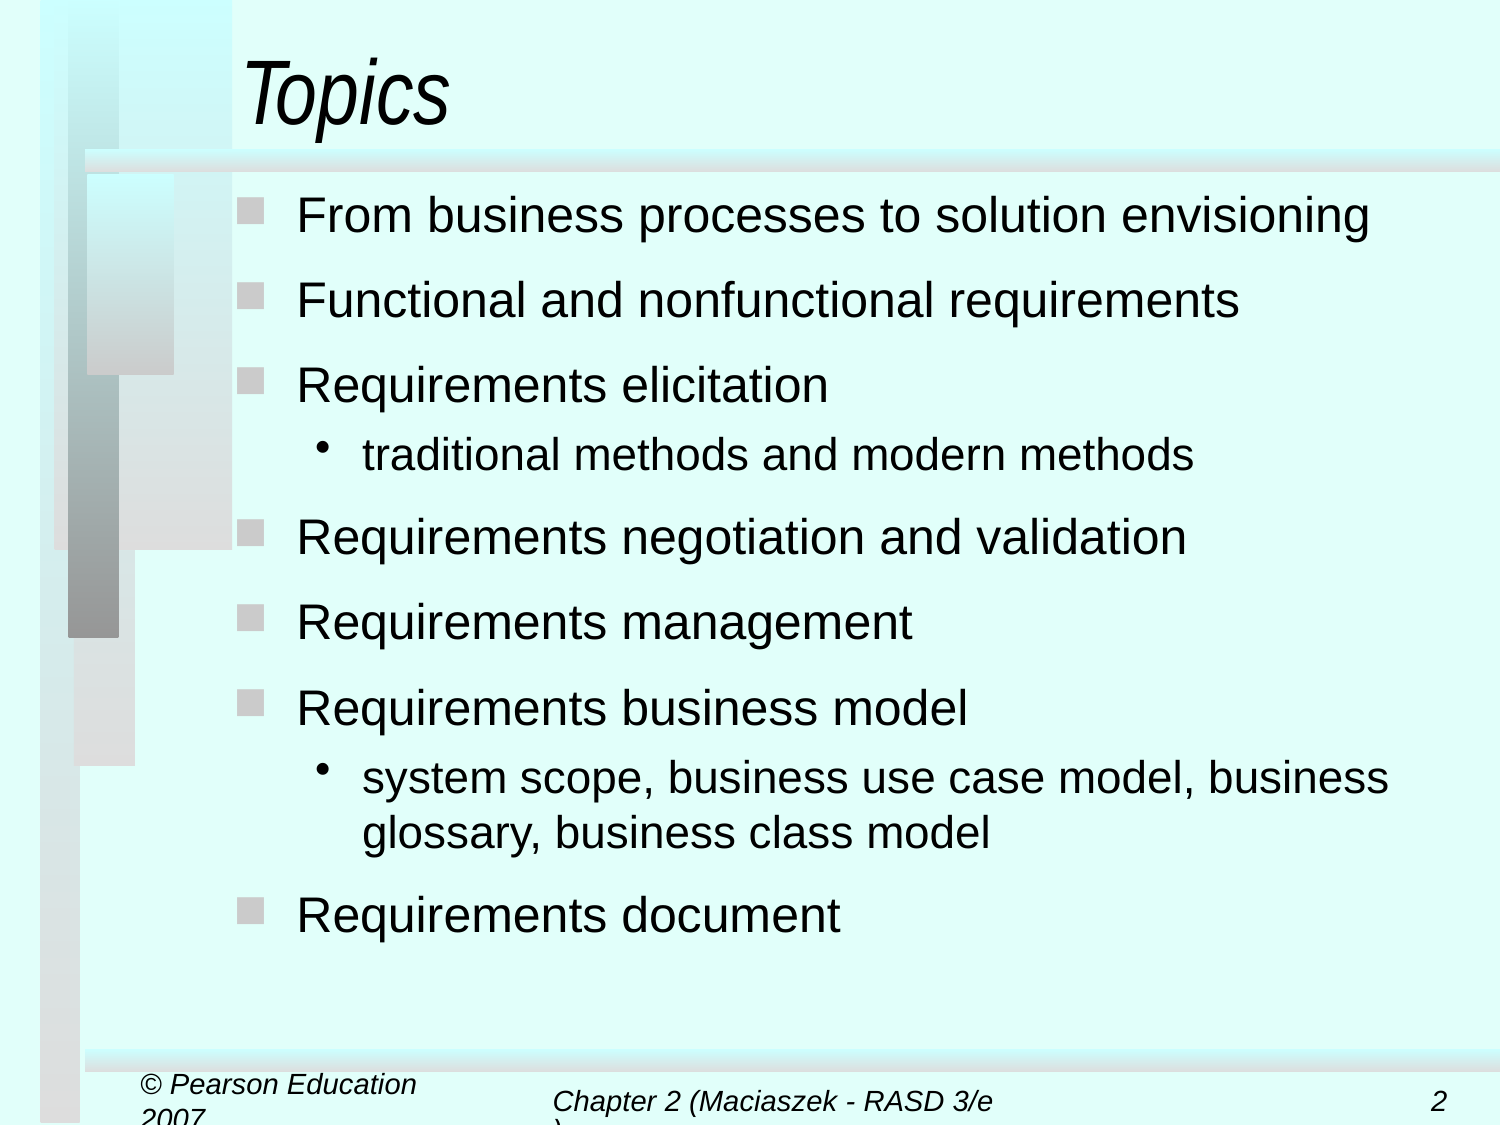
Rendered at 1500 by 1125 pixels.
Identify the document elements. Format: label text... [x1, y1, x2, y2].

slide_number 2 [1149, 1074, 1463, 1125]
slide_number © Pearson Education 2007 [125, 1074, 438, 1125]
list From business processes to solution envisioning Functional and nonfunctional requirements Requirements elicitation traditional methods and modern methods Requirements negotiation and validation Requirements management Requirements business model system scope, business use case model, business glossary, business class model Requirements document [225, 174, 1463, 1038]
footer Chapter 2 (Maciaszek - RASD 3/e) [537, 1074, 1013, 1125]
title Topics [225, 0, 1500, 150]
